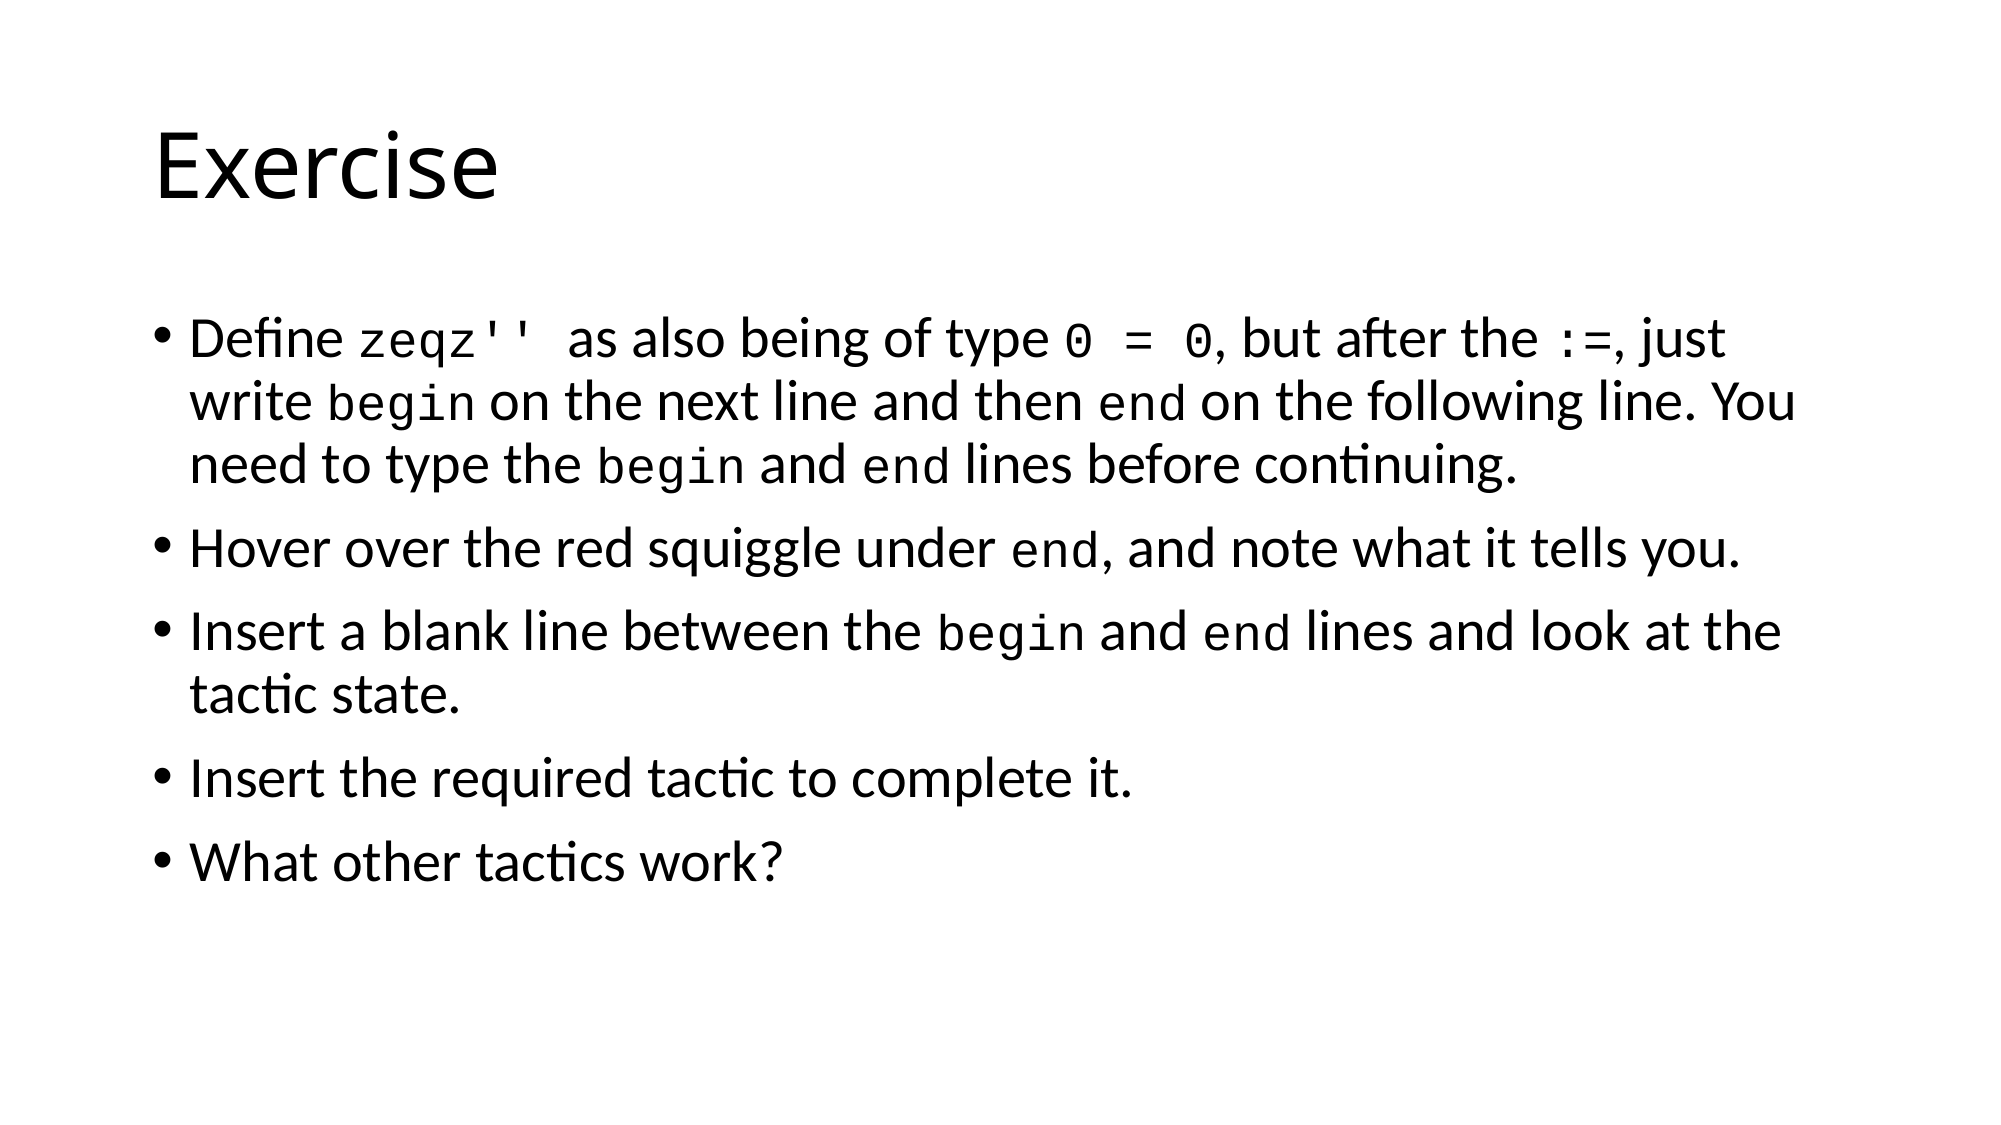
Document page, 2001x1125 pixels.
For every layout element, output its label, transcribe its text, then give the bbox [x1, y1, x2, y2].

list Define zeqz'' as also being of type 0 = 0, but after the :=, just write begin on the next line and then end on the following line. You need to type the begin and end lines before continuing. Hover over the red squiggle under end, and note what it tells you. Insert a blank line between the begin and end lines and look at the tactic state. Insert the required tactic to complete it. What other tactics work? [137, 299, 1863, 1014]
title Exercise [137, 59, 1863, 278]
